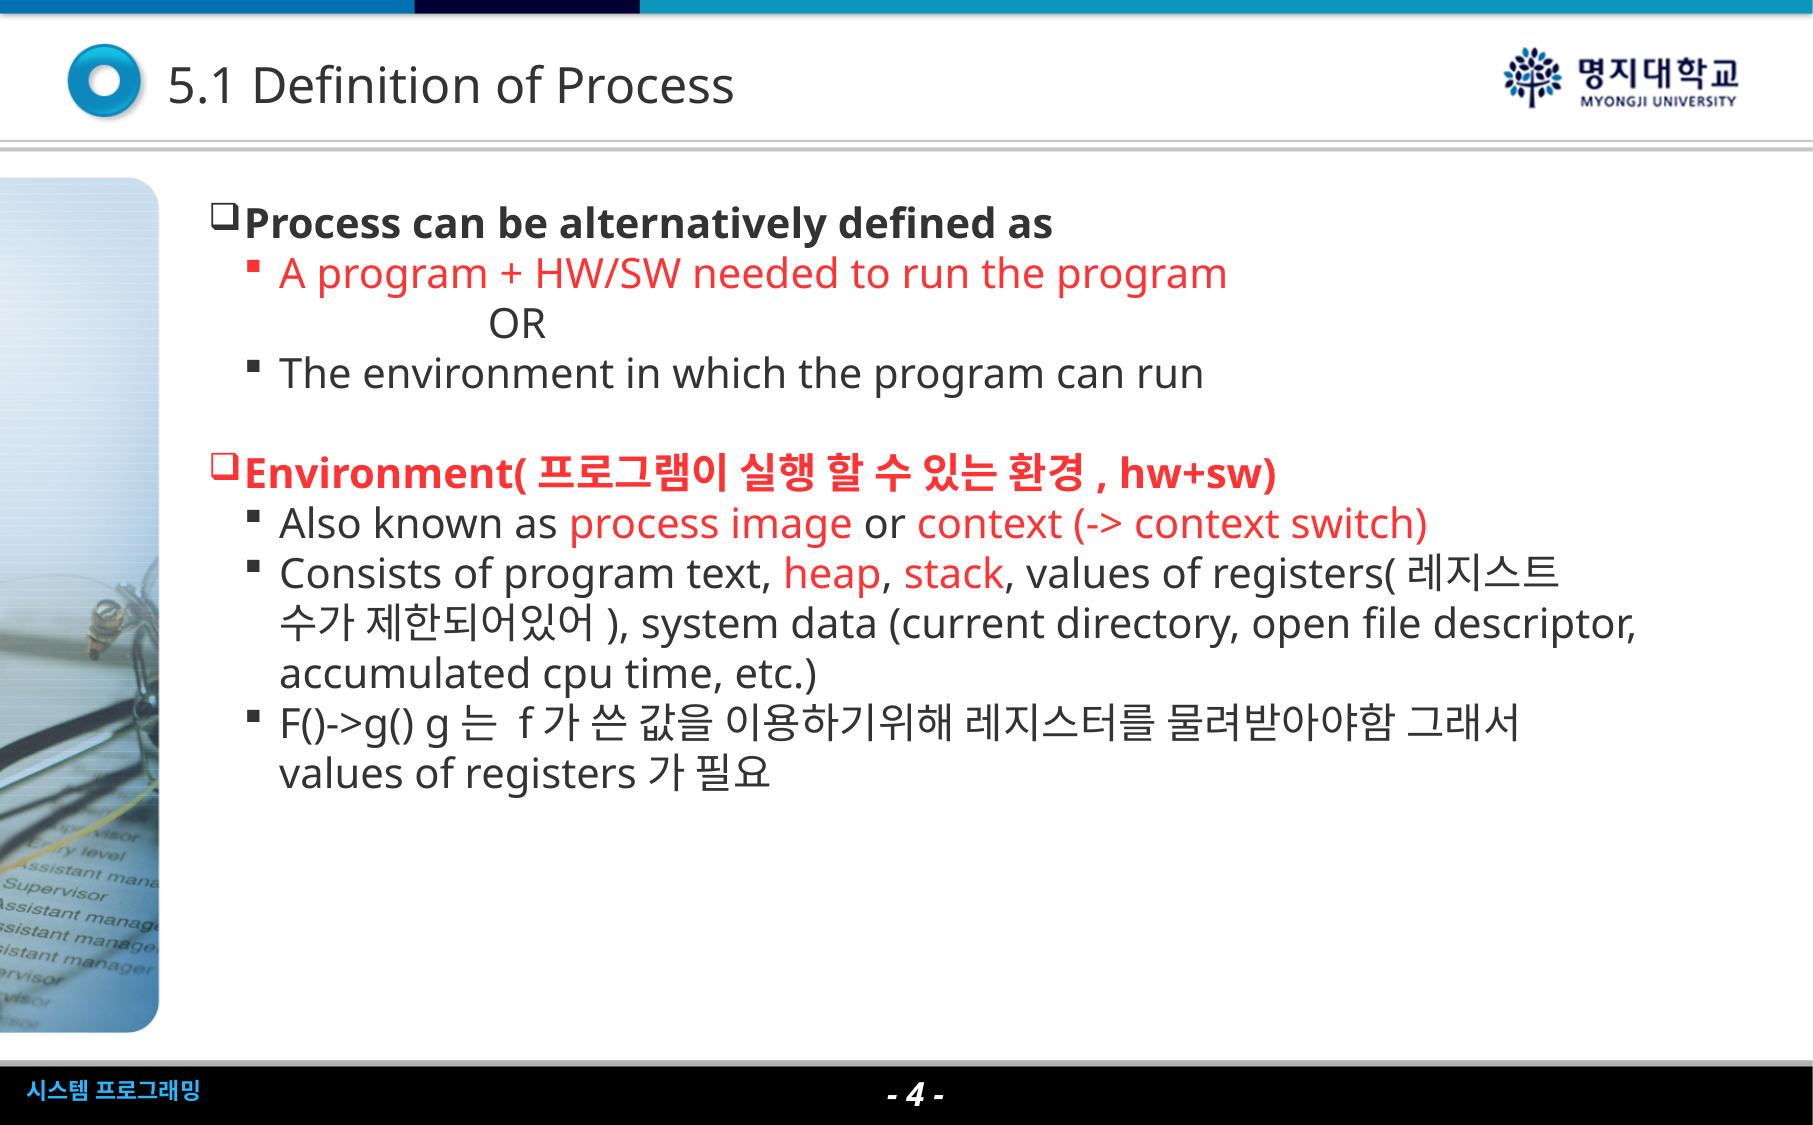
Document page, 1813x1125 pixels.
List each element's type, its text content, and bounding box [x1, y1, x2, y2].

text_box 5.1 Definition of Process [150, 38, 1797, 129]
text_box Process can be alternatively defined as A program + HW/SW needed to run the program OR The environment in which the program can run Environment(프로그램이 실행 할 수 있는 환경, hw+sw) Also known as process image or context (-> context switch) Consists of program text, heap, stack, values of registers(레지스트 수가 제한되어있어), system data (current directory, open file descriptor, accumulated cpu time, etc.) F()->g() g는 f가 쓴 값을 이용하기위해 레지스터를 물려받아야함 그래서 values of registers가 필요 [191, 188, 1656, 695]
picture [0, 0, 1813, 1125]
text_box - <숫자> - [819, 1065, 1012, 1125]
